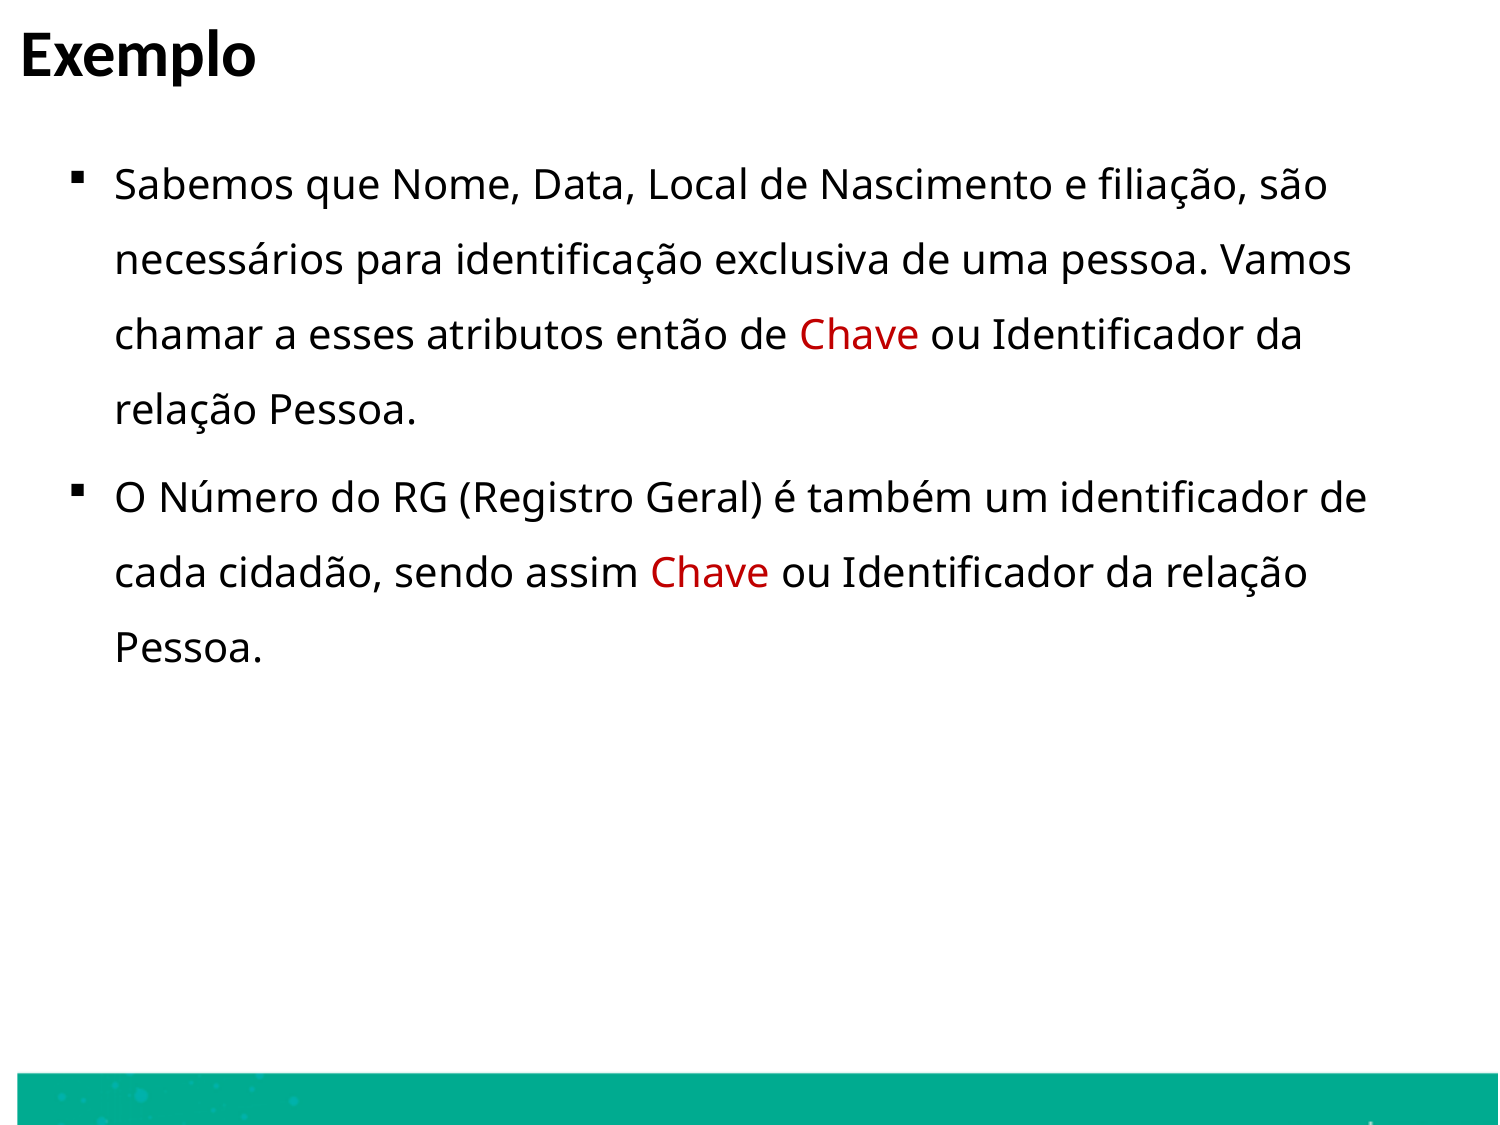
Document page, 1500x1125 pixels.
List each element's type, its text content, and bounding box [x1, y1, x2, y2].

title Exemplo [5, 11, 1356, 99]
picture [2, 0, 1498, 1125]
list Sabemos que Nome, Data, Local de Nascimento e filiação, são necessários para identificação exclusiva de uma pessoa. Vamos chamar a esses atributos então de Chave ou Identificador da relação Pessoa. O Número do RG (Registro Geral) é também um identificador de cada cidadão, sendo assim Chave ou Identificador da relação Pessoa. [53, 125, 1404, 1083]
